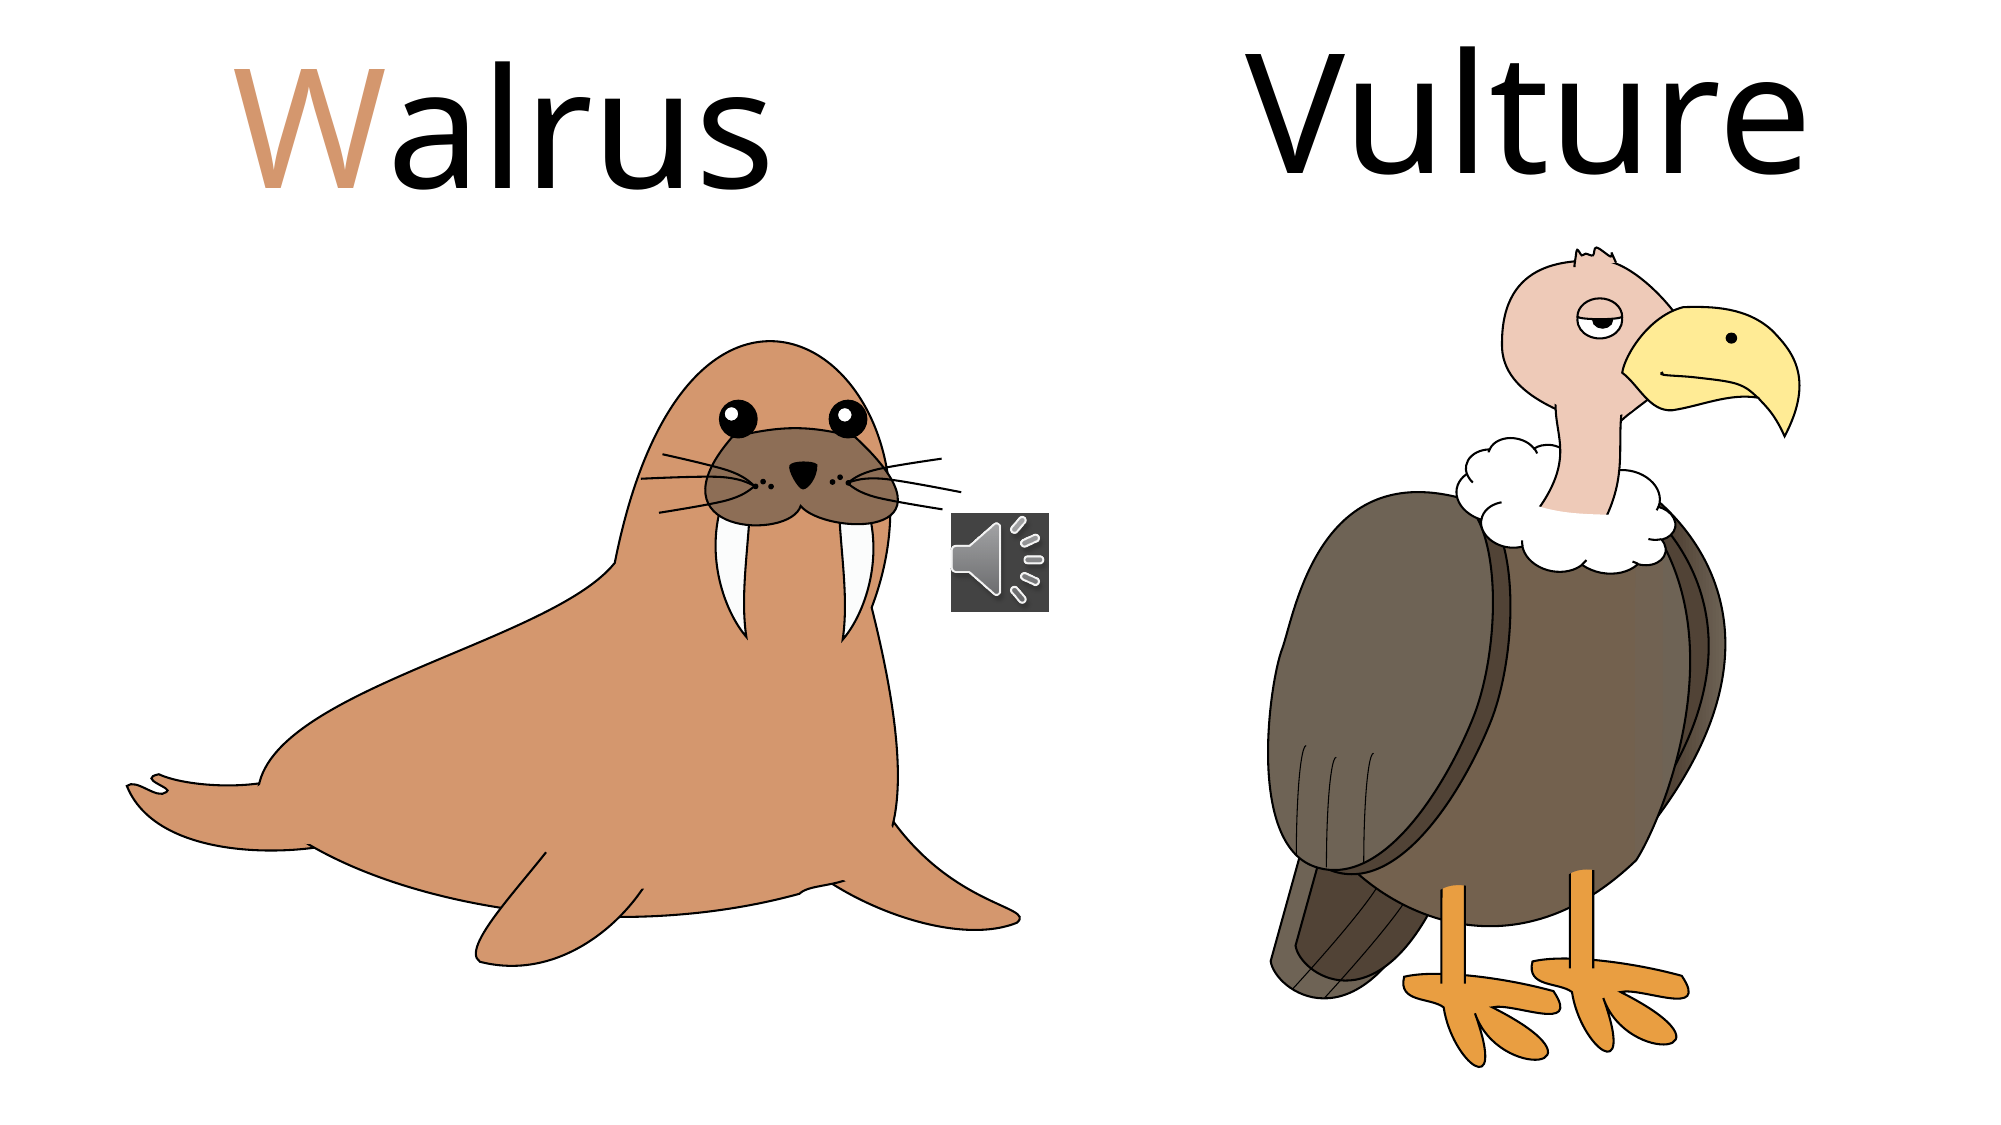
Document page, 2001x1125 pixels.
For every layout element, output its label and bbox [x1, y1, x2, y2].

text_box [126, 14, 1016, 966]
picture [949, 512, 1050, 613]
text_box [1230, 0, 1970, 1125]
